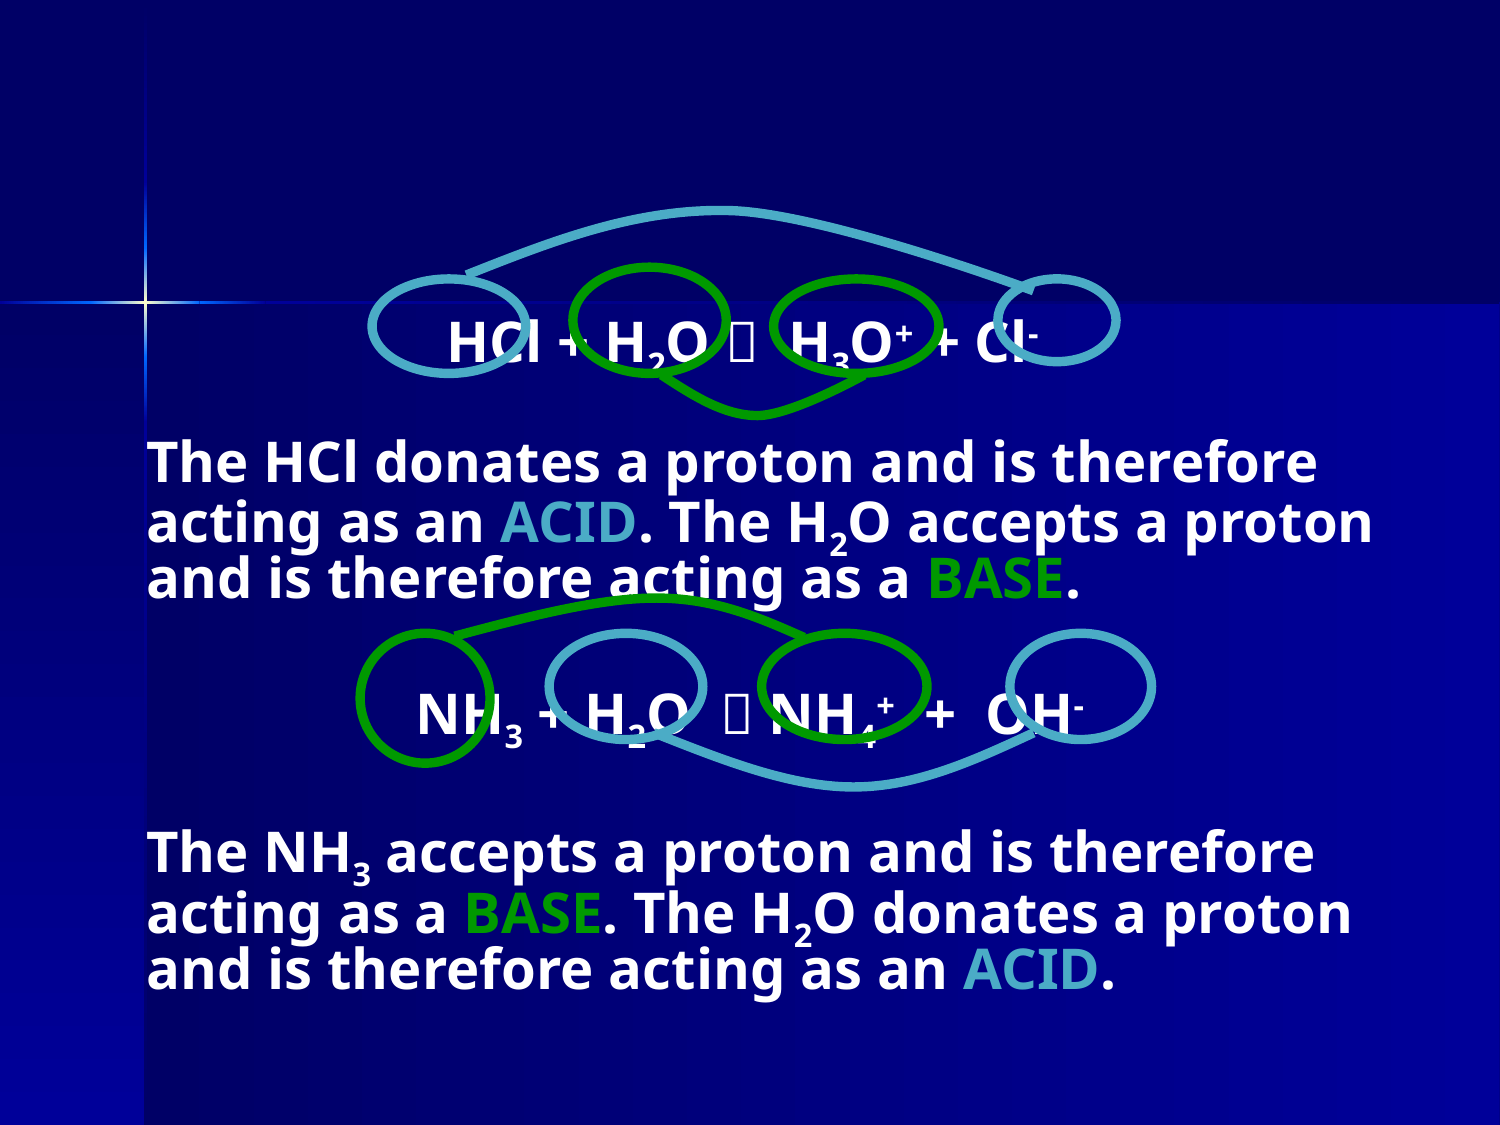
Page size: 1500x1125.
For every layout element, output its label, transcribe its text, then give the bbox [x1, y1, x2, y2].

text_box [572, 267, 727, 374]
text_box [773, 278, 939, 374]
text_box [466, 210, 1021, 291]
text_box [454, 598, 805, 638]
text_box [761, 633, 927, 732]
text_box [653, 732, 1034, 787]
list HCl + H2O  H3O+ + Cl- The HCl donates a proton and is therefore acting as an ACID. The H2O accepts a proton and is therefore acting as a BASE. NH3 + H2O  NH4+ + OH- The NH3 accepts a proton and is therefore acting as a BASE. The H2O donates a proton and is therefore acting as an ACID. [74, 172, 1426, 1038]
text_box [372, 278, 526, 374]
text_box [360, 633, 491, 764]
text_box [1009, 633, 1152, 740]
text_box [661, 374, 865, 416]
text_box [997, 278, 1117, 362]
text_box [549, 637, 703, 740]
